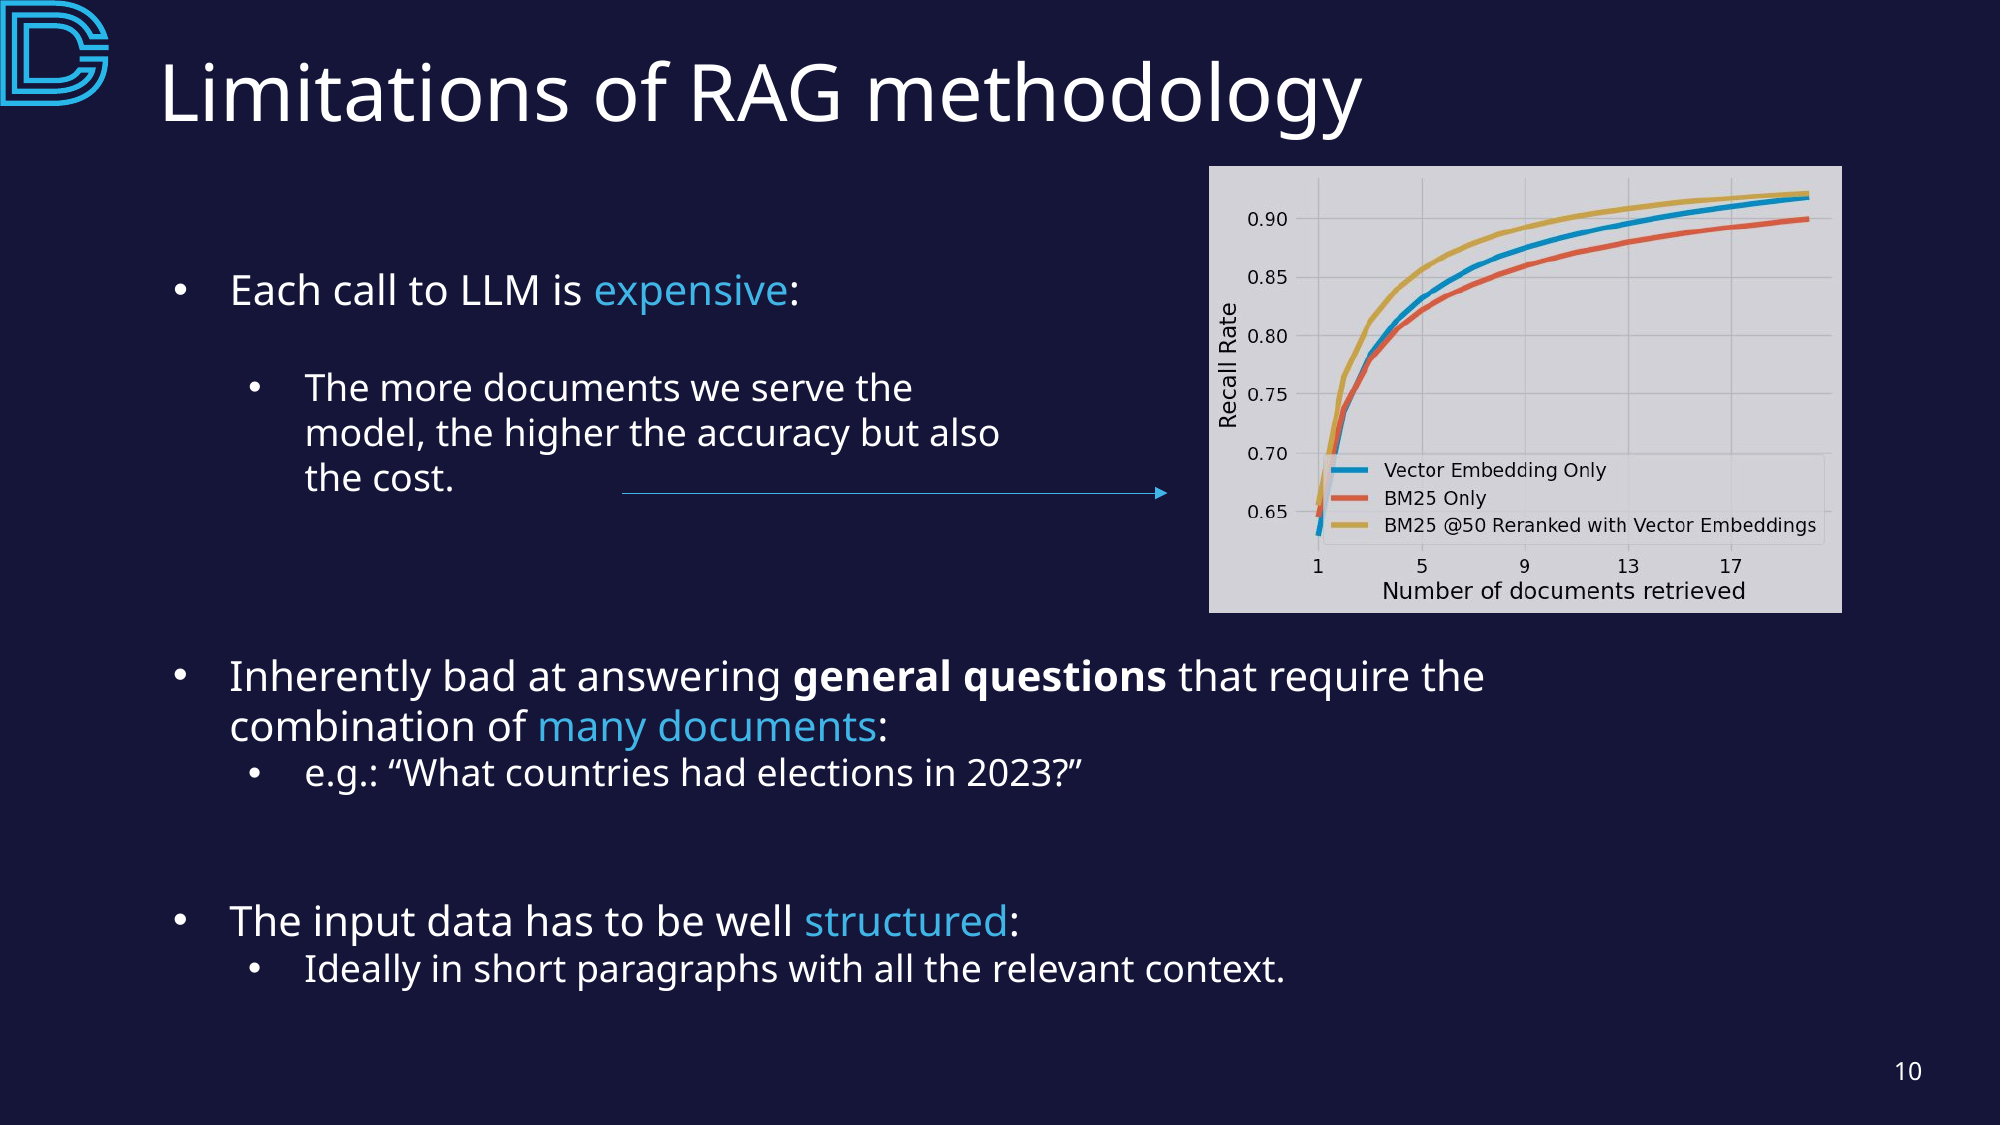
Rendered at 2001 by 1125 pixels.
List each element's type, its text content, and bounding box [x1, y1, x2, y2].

title Limitations of RAG methodology [158, 53, 1923, 140]
text_box Each call to LLM is expensive: The more documents we serve the model, the higher the accuracy but also the cost. [158, 256, 1059, 592]
slide_number 10 [1472, 1057, 1923, 1088]
picture [1209, 166, 1842, 613]
text_box Inherently bad at answering general questions that require the combination of many documents: e.g.: “What countries had elections in 2023?” The input data has to be well structured: Ideally in short paragraphs with all the relevant context. [158, 592, 1724, 1047]
